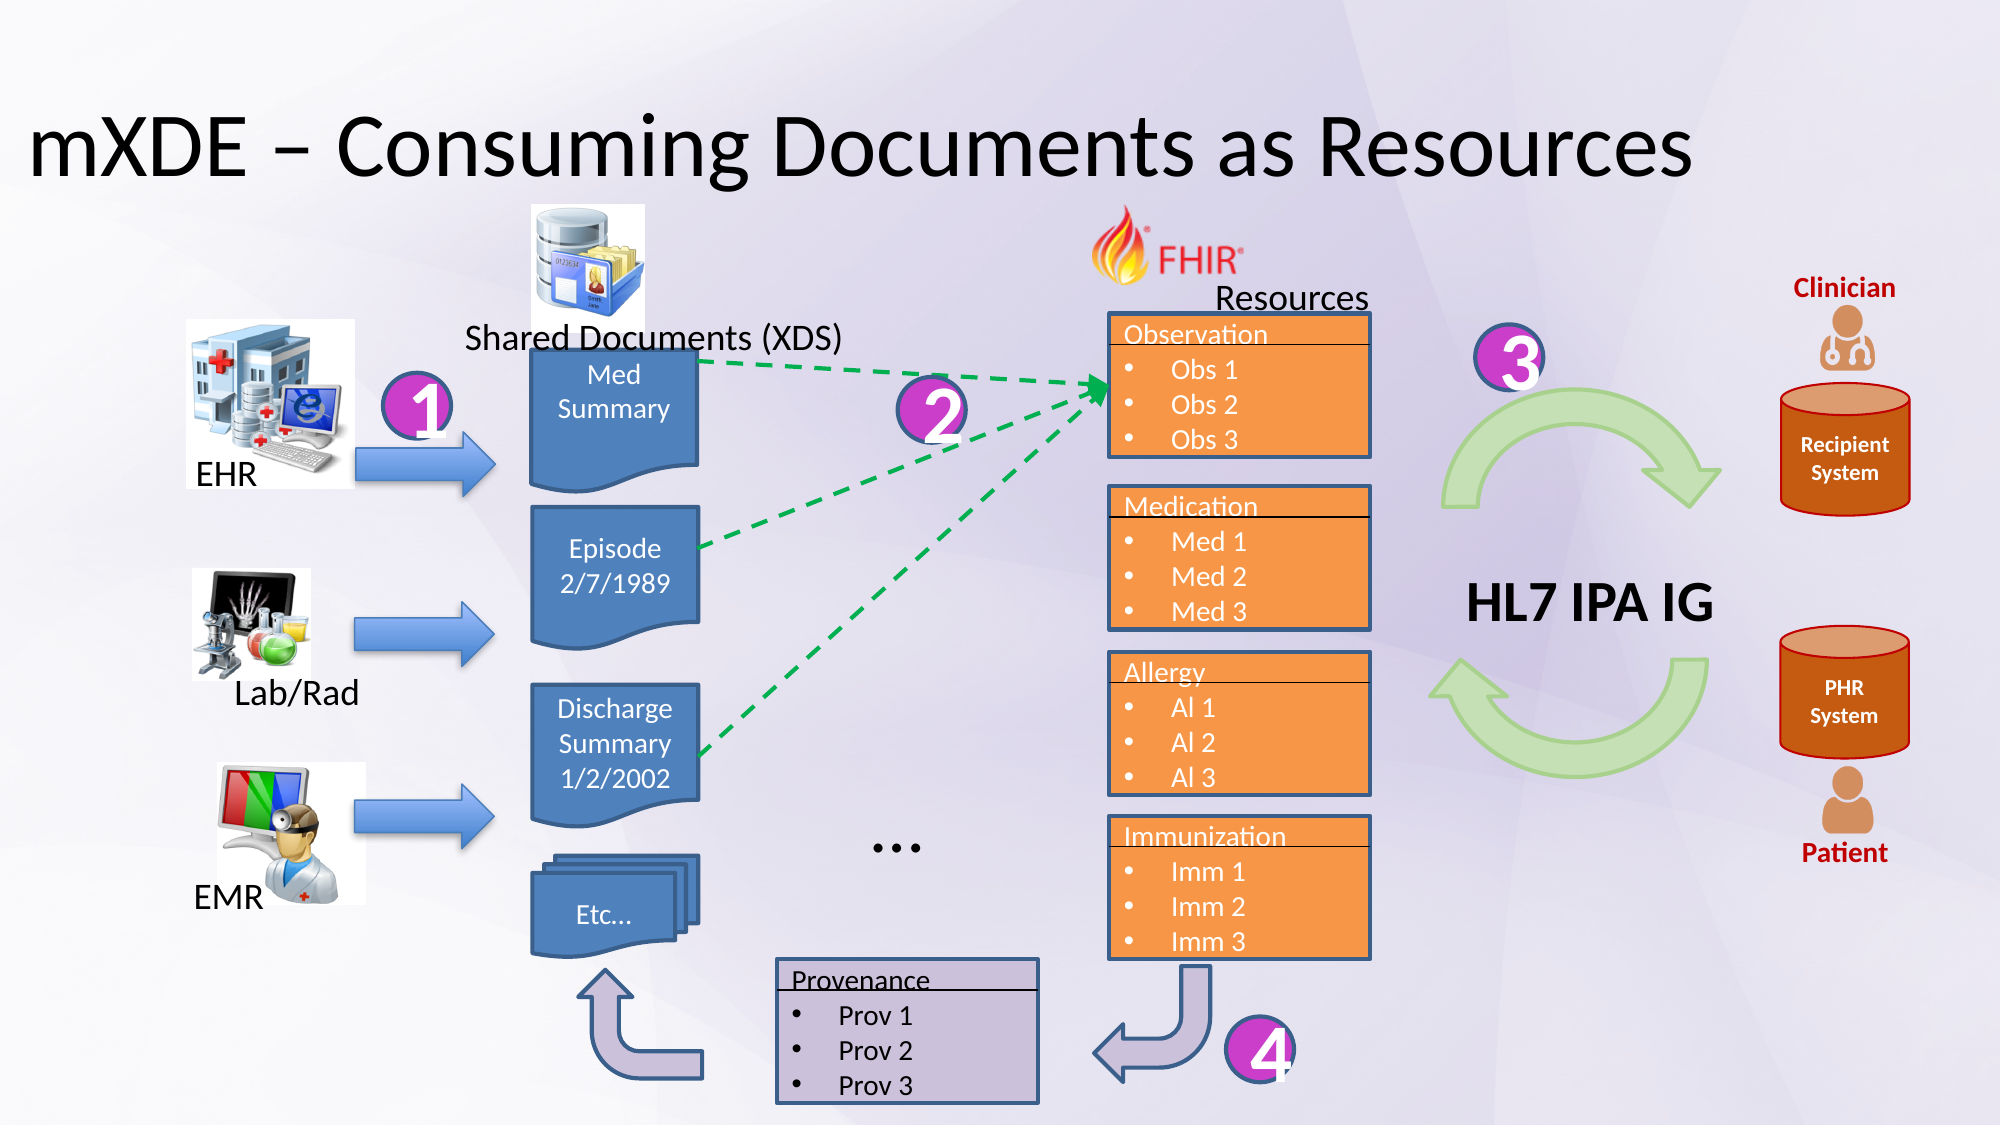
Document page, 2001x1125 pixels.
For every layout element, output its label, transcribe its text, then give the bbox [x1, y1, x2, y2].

text_box [576, 967, 705, 1081]
text_box [1430, 659, 1707, 778]
text_box Clinician [1779, 261, 1912, 311]
text_box Patient [1787, 826, 1904, 876]
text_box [191, 568, 367, 711]
text_box Discharge Summary 1/2/2002 [530, 682, 701, 829]
text_box Etc… [530, 853, 701, 959]
picture [1812, 762, 1879, 840]
text_box [370, 783, 495, 850]
text_box HL7 IPA IG [1452, 555, 1730, 641]
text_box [776, 958, 1038, 1103]
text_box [1109, 313, 1371, 458]
text_box Med Summary [529, 364, 691, 494]
text_box Resources [1200, 265, 1385, 325]
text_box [696, 360, 1110, 384]
text_box … [856, 770, 939, 875]
picture [1812, 301, 1878, 376]
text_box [1113, 485, 1371, 630]
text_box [1109, 651, 1371, 796]
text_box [474, 204, 835, 355]
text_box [185, 319, 355, 492]
text_box Episode 2/7/1989 [530, 504, 692, 651]
text_box 3 [1473, 322, 1546, 393]
text_box [1092, 968, 1213, 1085]
text_box 1 [380, 370, 454, 441]
text_box 4 [1223, 1014, 1297, 1085]
text_box [371, 601, 495, 668]
text_box Recipient System [1781, 384, 1910, 516]
title mXDE – Consuming Documents as Resources [0, 59, 1725, 220]
text_box PHR System [1780, 625, 1909, 759]
picture [1092, 204, 1293, 285]
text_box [697, 385, 1110, 757]
text_box [1443, 389, 1720, 507]
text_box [1109, 815, 1371, 960]
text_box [184, 762, 367, 914]
text_box [358, 431, 496, 498]
